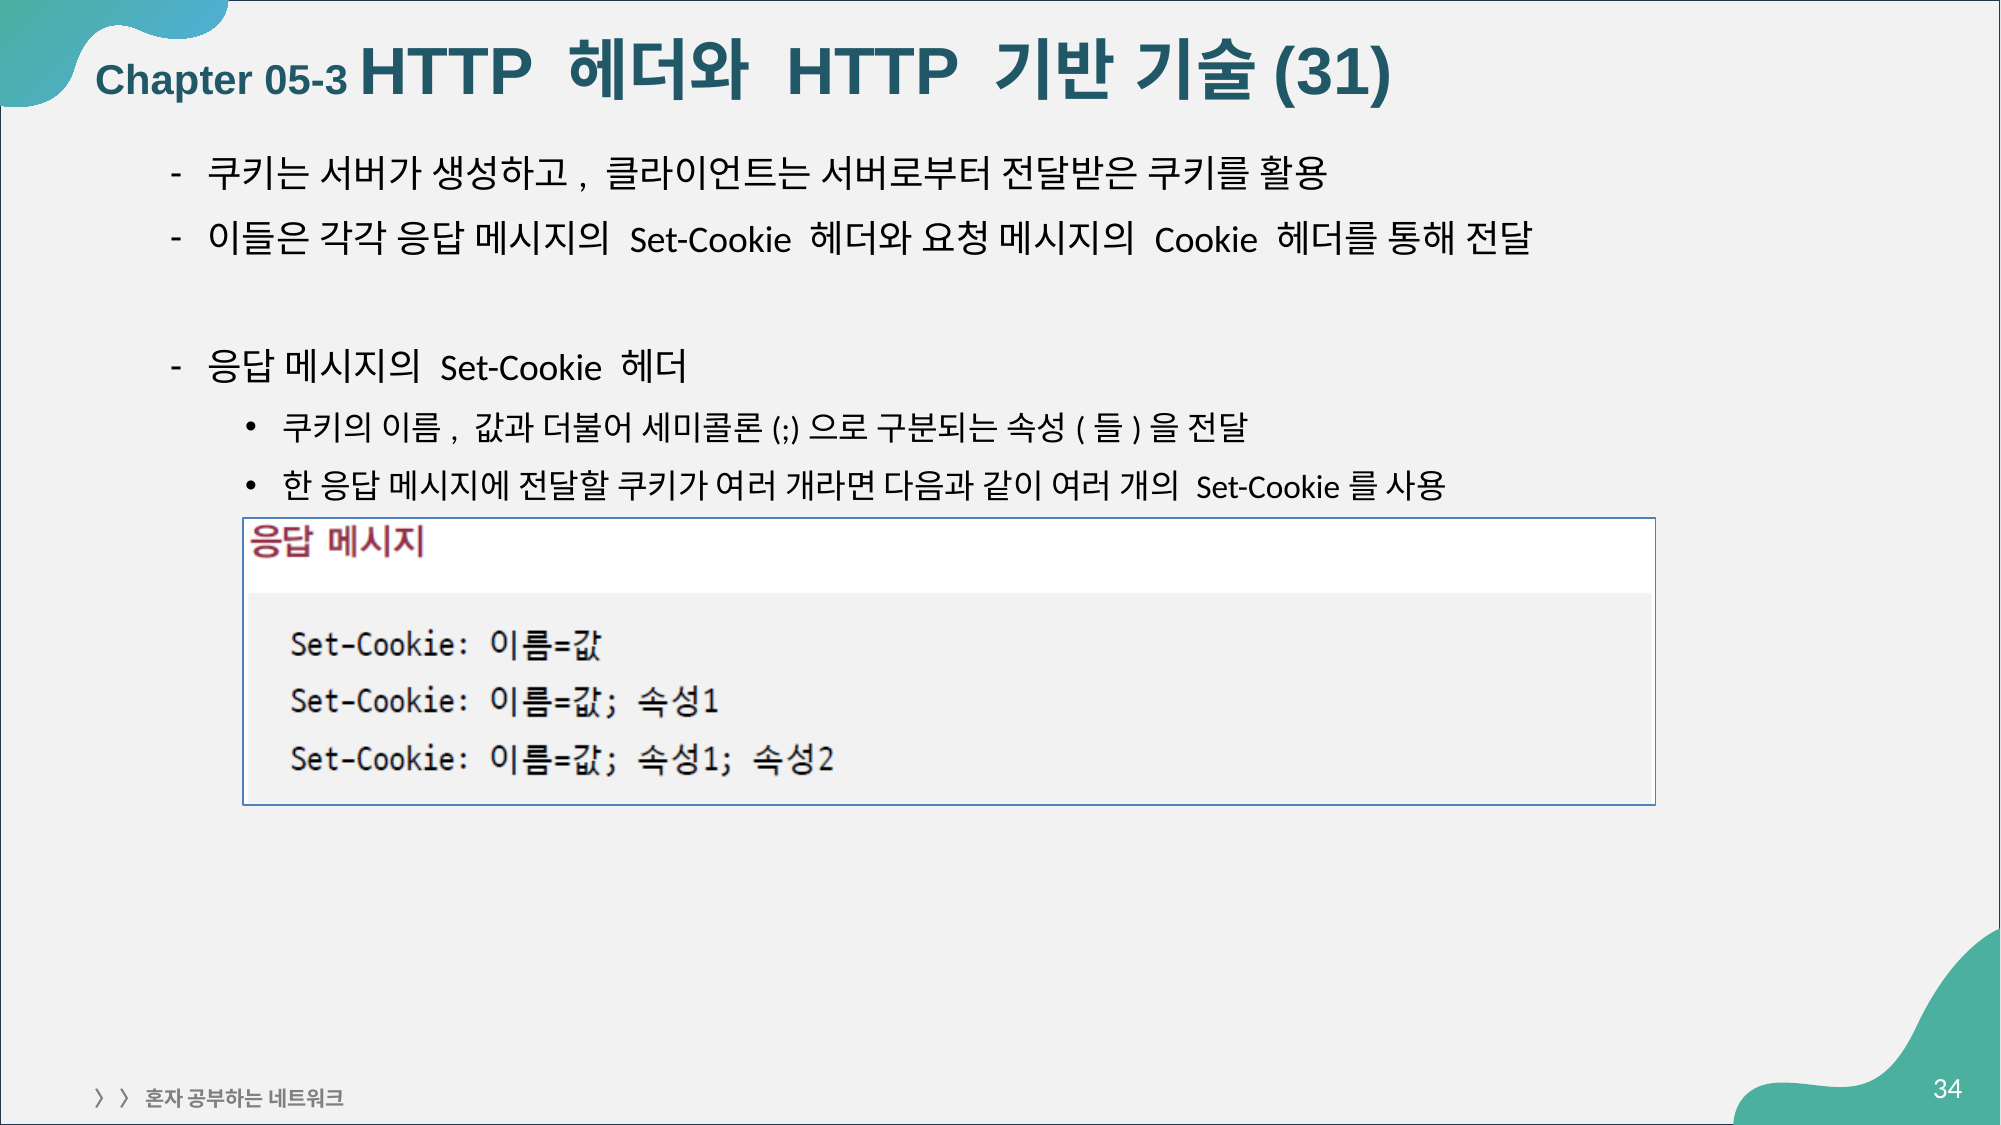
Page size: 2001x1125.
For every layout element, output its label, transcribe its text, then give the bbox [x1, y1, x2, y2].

list 쿠키는 서버가 생성하고, 클라이언트는 서버로부터 전달받은 쿠키를 활용 이들은 각각 응답 메시지의 Set-Cookie 헤더와 요청 메시지의 Cookie 헤더를 통해 전달 응답 메시지의 Set-Cookie 헤더 쿠키의 이름, 값과 더불어 세미콜론(;)으로 구분되는 속성(들)을 전달 한 응답 메시지에 전달할 쿠키가 여러 개라면 다음과 같이 여러 개의 Set-Cookie를 사용 [79, 133, 1931, 1079]
picture [243, 518, 1656, 805]
slide_number ‹#› [1917, 1061, 1984, 1122]
title Chapter 05-3 HTTP 헤더와 HTTP 기반 기술(31) [79, 17, 1931, 128]
footer 〉 〉 혼자 공부하는 네트워크 [79, 1078, 755, 1114]
